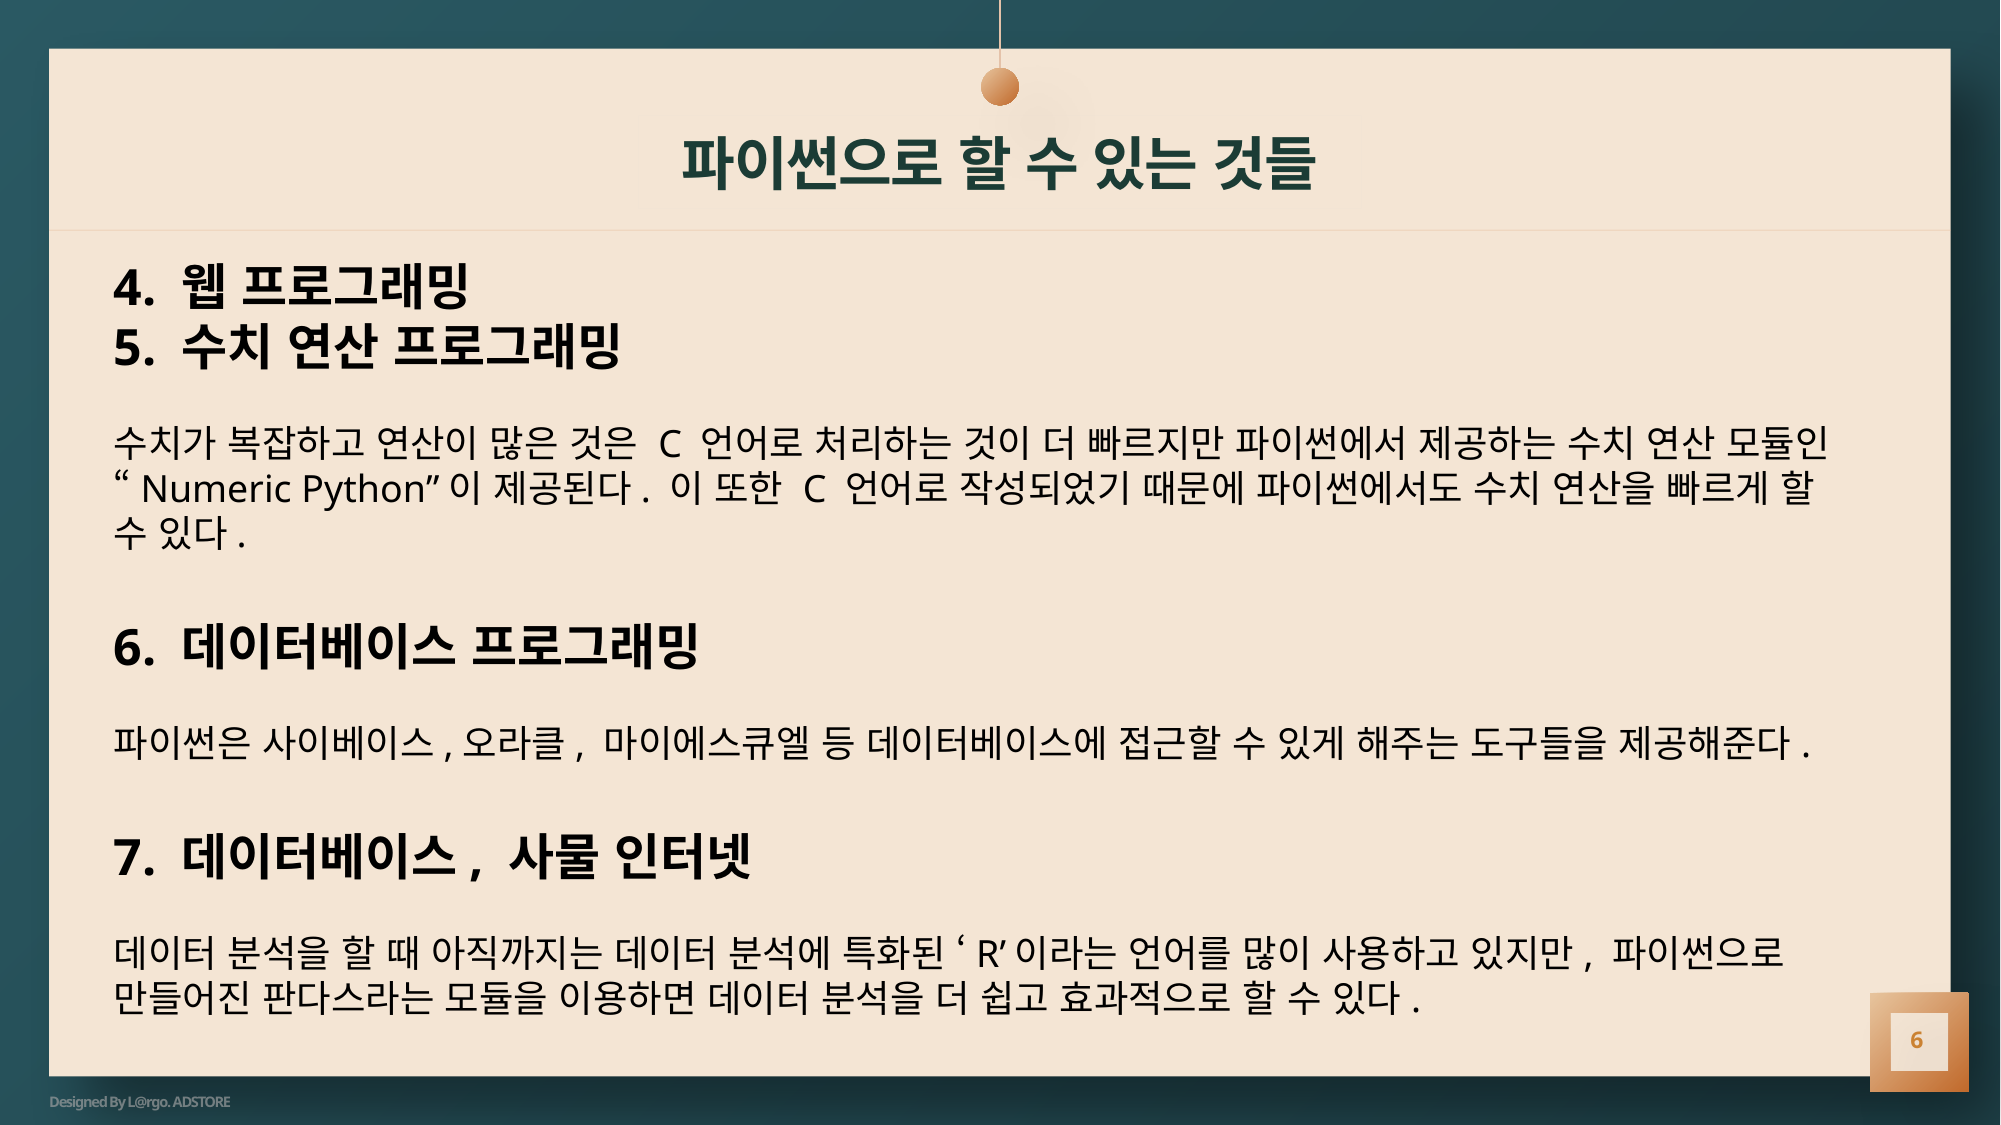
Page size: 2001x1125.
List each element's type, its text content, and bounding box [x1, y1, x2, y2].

footer Designed By L@rgo. ADSTORE [49, 1076, 402, 1125]
text_box 4. 웹 프로그래밍 5. 수치 연산 프로그래밍 수치가 복잡하고 연산이 많은 것은 C 언어로 처리하는 것이 더 빠르지만 파이썬에서 제공하는 수치 연산 모듈인“Numeric Python”이 제공된다. 이 또한 C 언어로 작성되었기 때문에 파이썬에서도 수치 연산을 빠르게 할 수 있다. 6. 데이터베이스 프로그래밍 파이썬은 사이베이스,오라클, 마이에스큐엘 등 데이터베이스에 접근할 수 있게 해주는 도구들을 제공해준다. 7. 데이터베이스, 사물 인터넷 데이터 분석을 할 때 아직까지는 데이터 분석에 특화된 ‘R’이라는 언어를 많이 사용하고 있지만, 파이썬으로 만들어진 판다스라는 모듈을 이용하면 데이터 분석을 더 쉽고 효과적으로 할 수 있다. [99, 247, 1870, 1028]
title 파이썬으로 할 수 있는 것들 [638, 115, 1362, 209]
slide_number 6 [1869, 1024, 1965, 1059]
